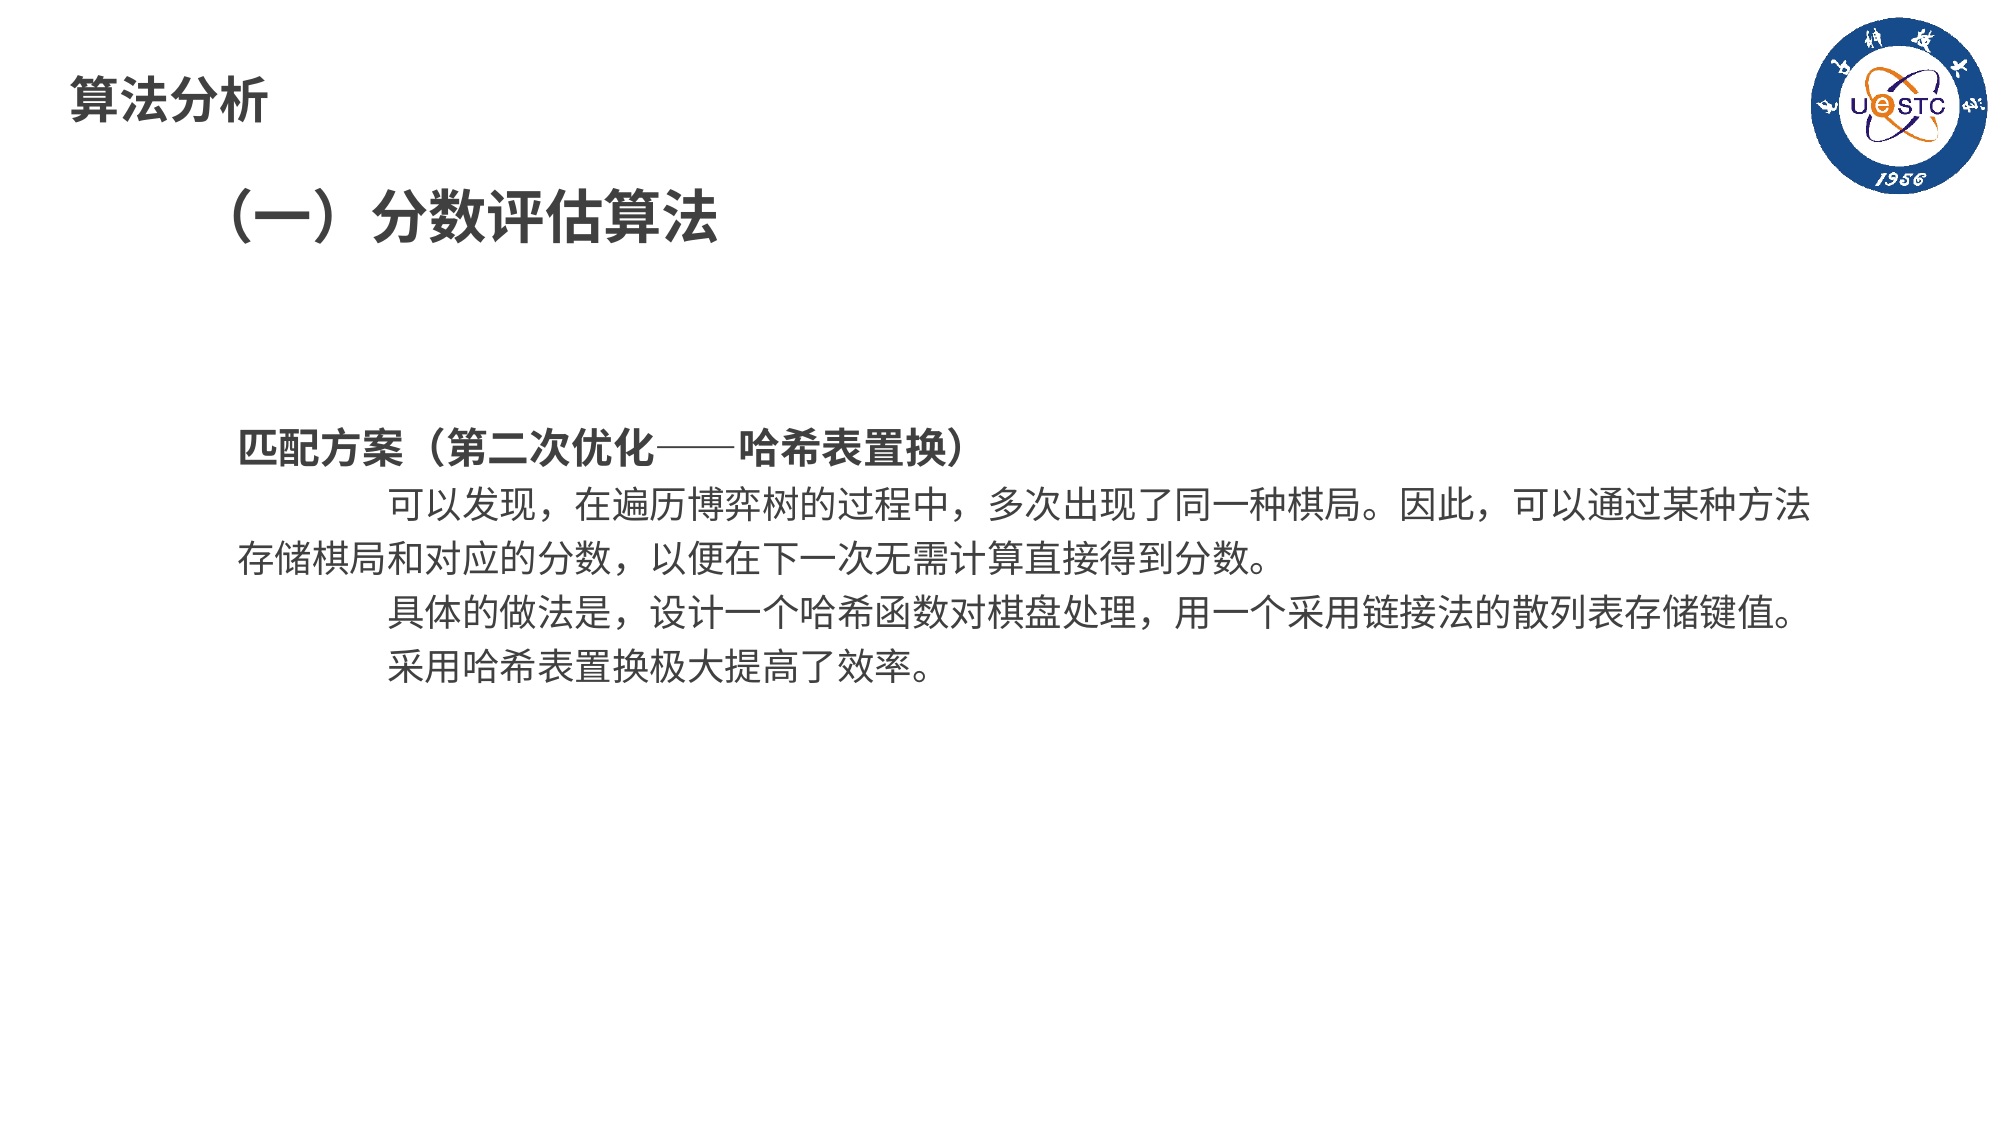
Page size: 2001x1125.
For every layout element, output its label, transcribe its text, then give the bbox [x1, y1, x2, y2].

text_box 算法分析 [54, 60, 285, 136]
text_box 匹配方案（第二次优化——哈希表置换） 可以发现，在遍历博弈树的过程中，多次出现了同一种棋局。因此，可以通过某种方法存储棋局和对应的分数，以便在下一次无需计算直接得到分数。 具体的做法是，设计一个哈希函数对棋盘处理，用一个采用链接法的散列表存储键值。 采用哈希表置换极大提高了效率。 [222, 404, 1829, 696]
picture [1801, 7, 1999, 204]
text_box （一）分数评估算法 [184, 174, 868, 256]
